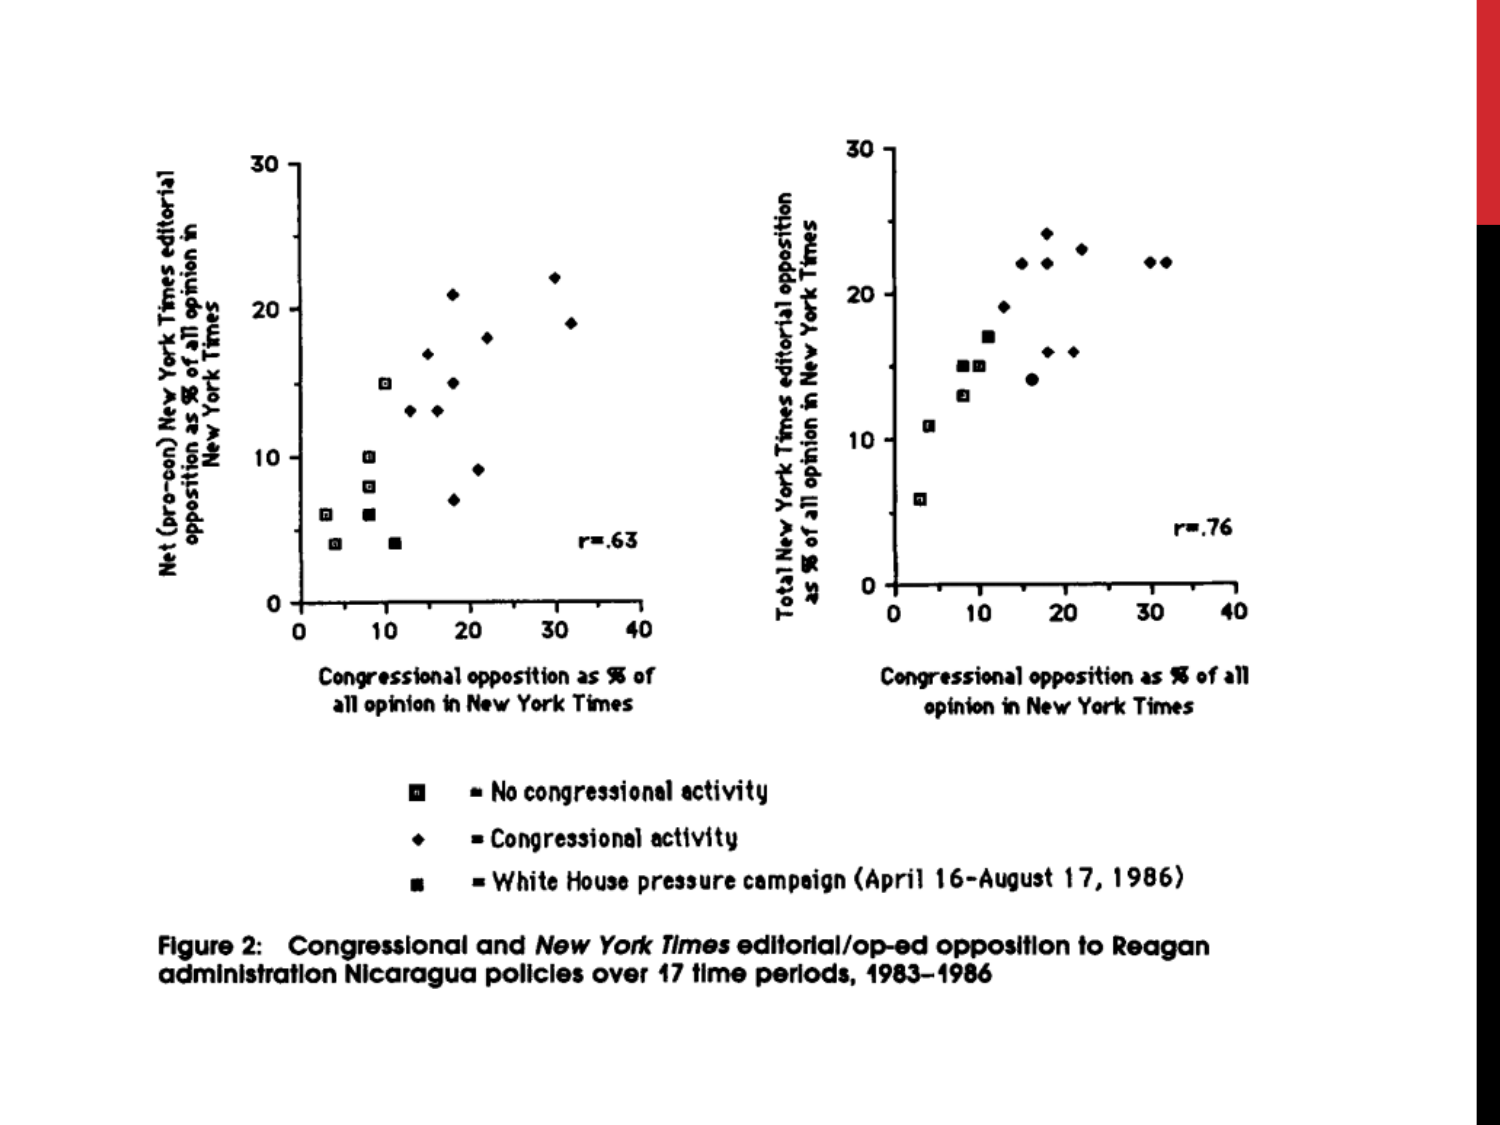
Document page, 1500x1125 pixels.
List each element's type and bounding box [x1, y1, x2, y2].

list [0, 122, 1469, 1006]
